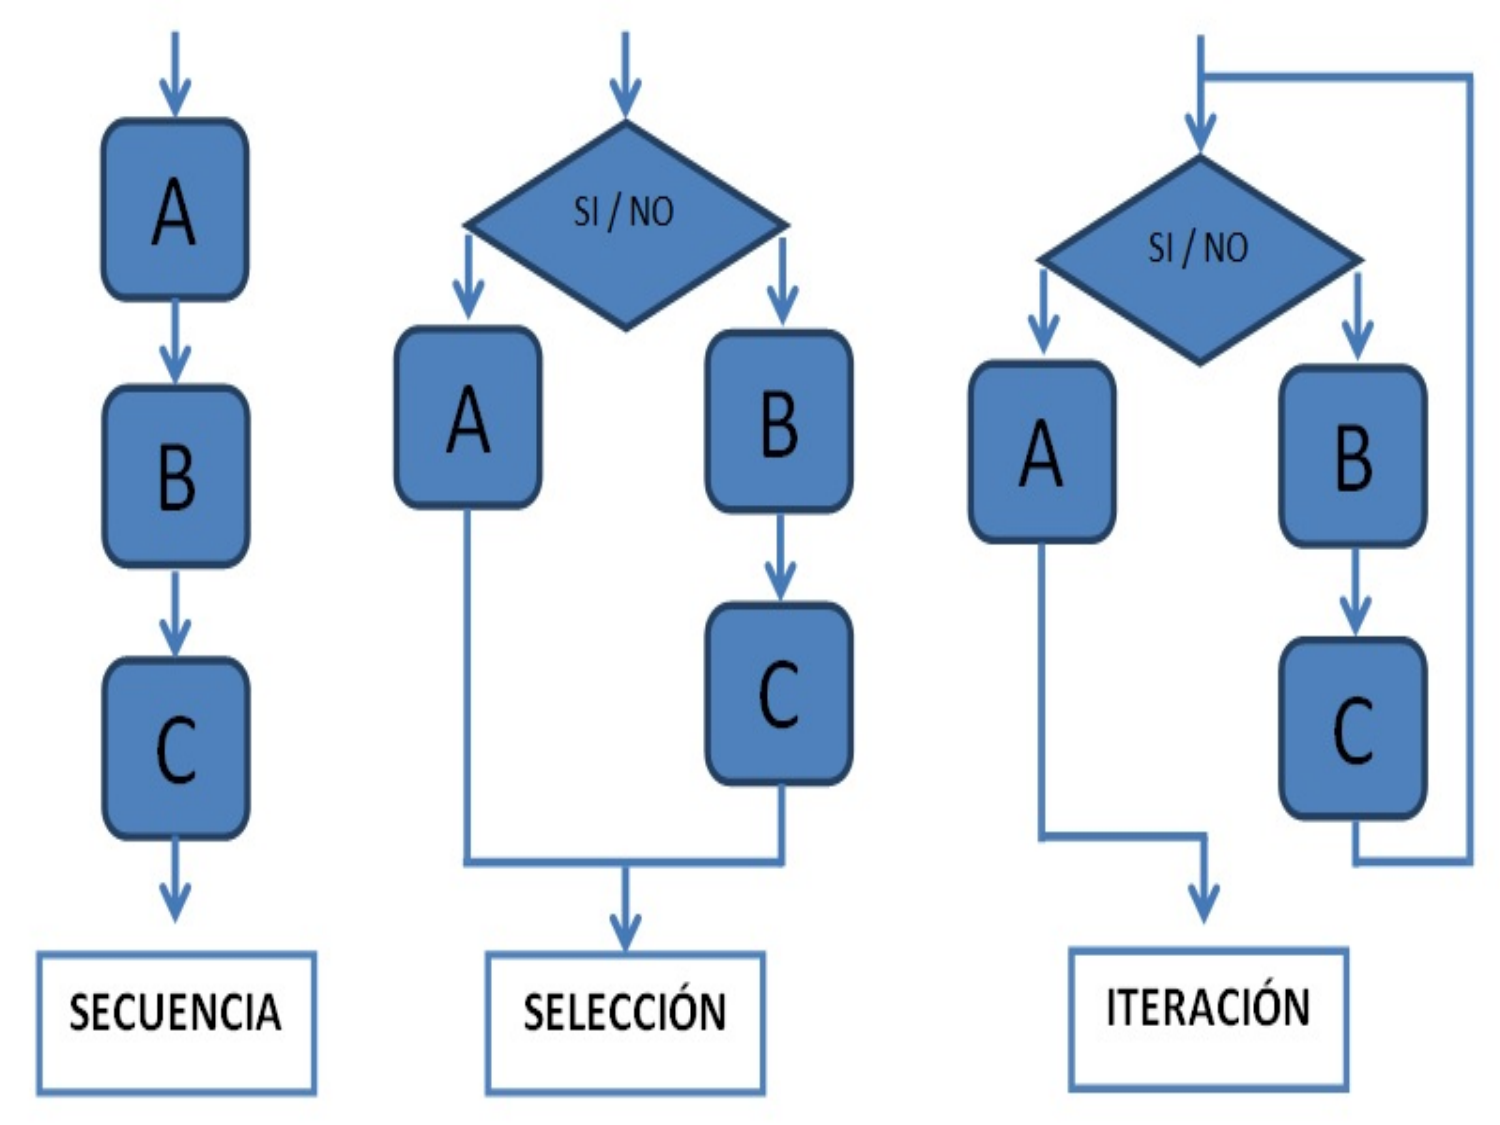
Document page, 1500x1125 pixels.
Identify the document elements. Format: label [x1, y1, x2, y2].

list [0, 0, 1500, 1125]
